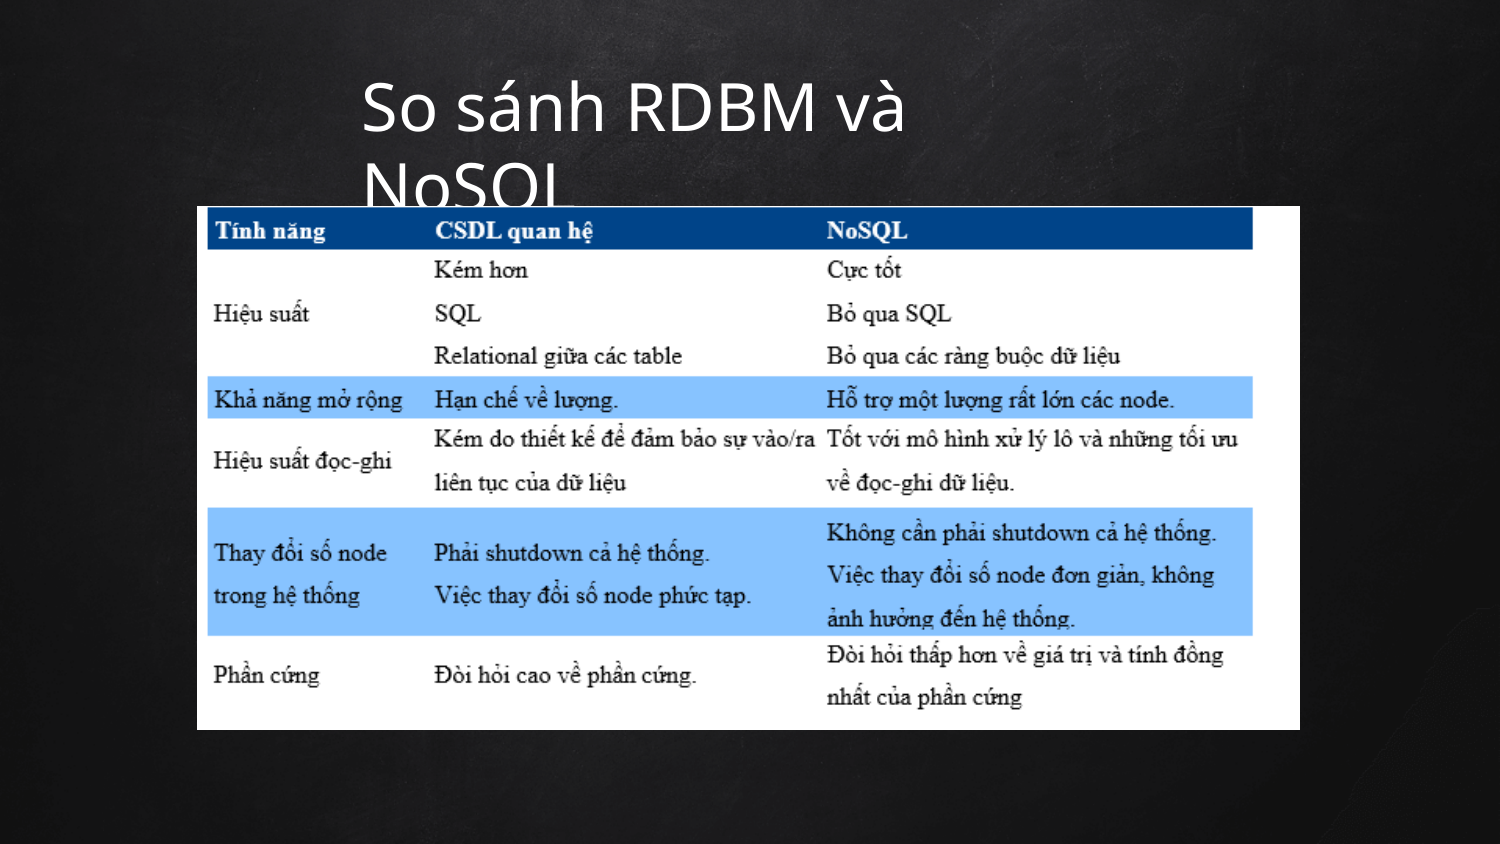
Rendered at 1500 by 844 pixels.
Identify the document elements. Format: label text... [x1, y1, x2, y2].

picture [0, 0, 1500, 844]
text_box So sánh RDBM và NoSQL [346, 57, 1150, 204]
